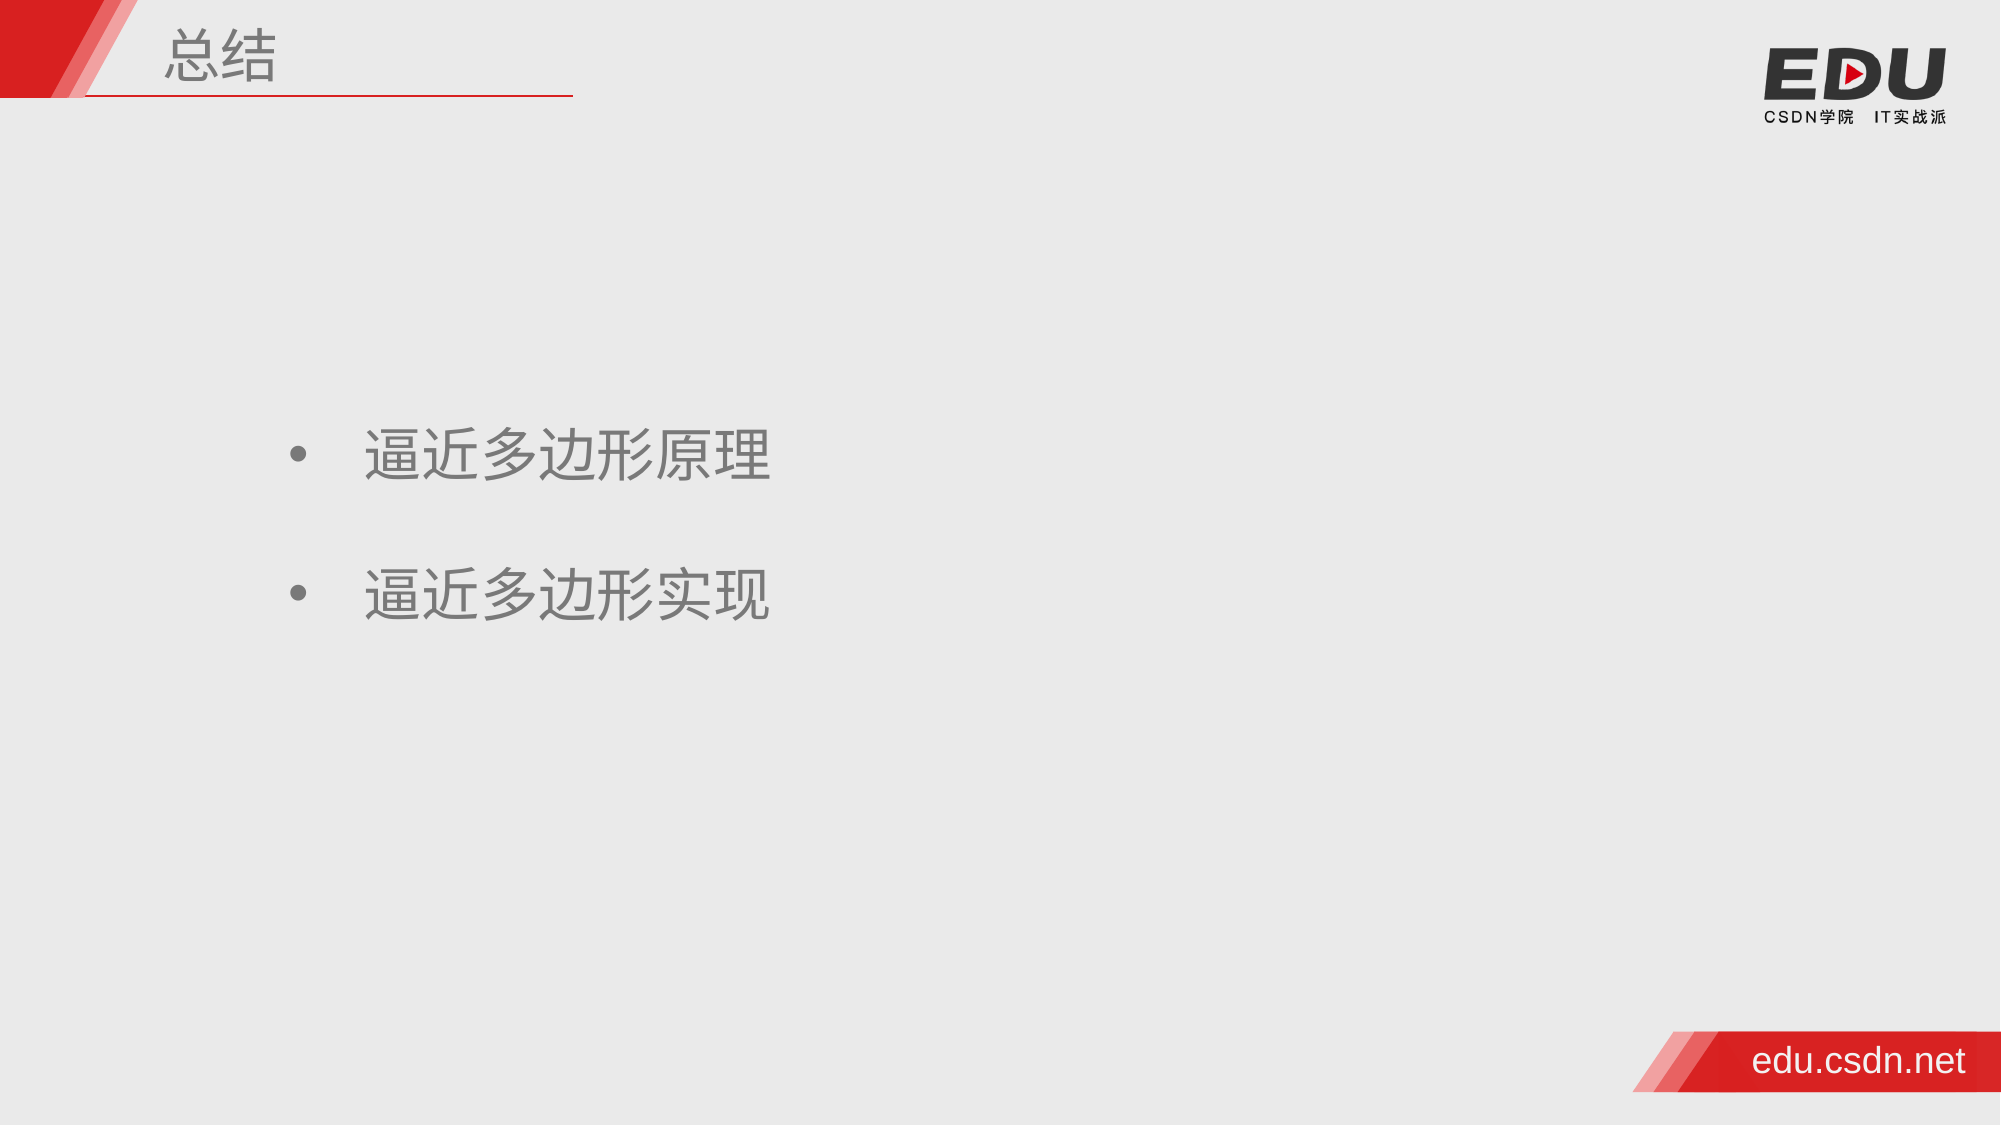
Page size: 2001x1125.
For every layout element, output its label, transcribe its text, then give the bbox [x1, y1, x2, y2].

text_box 逼近多边形原理 逼近多边形实现 [281, 340, 1638, 636]
picture [1761, 42, 1948, 128]
text_box 总结 [154, 19, 618, 118]
